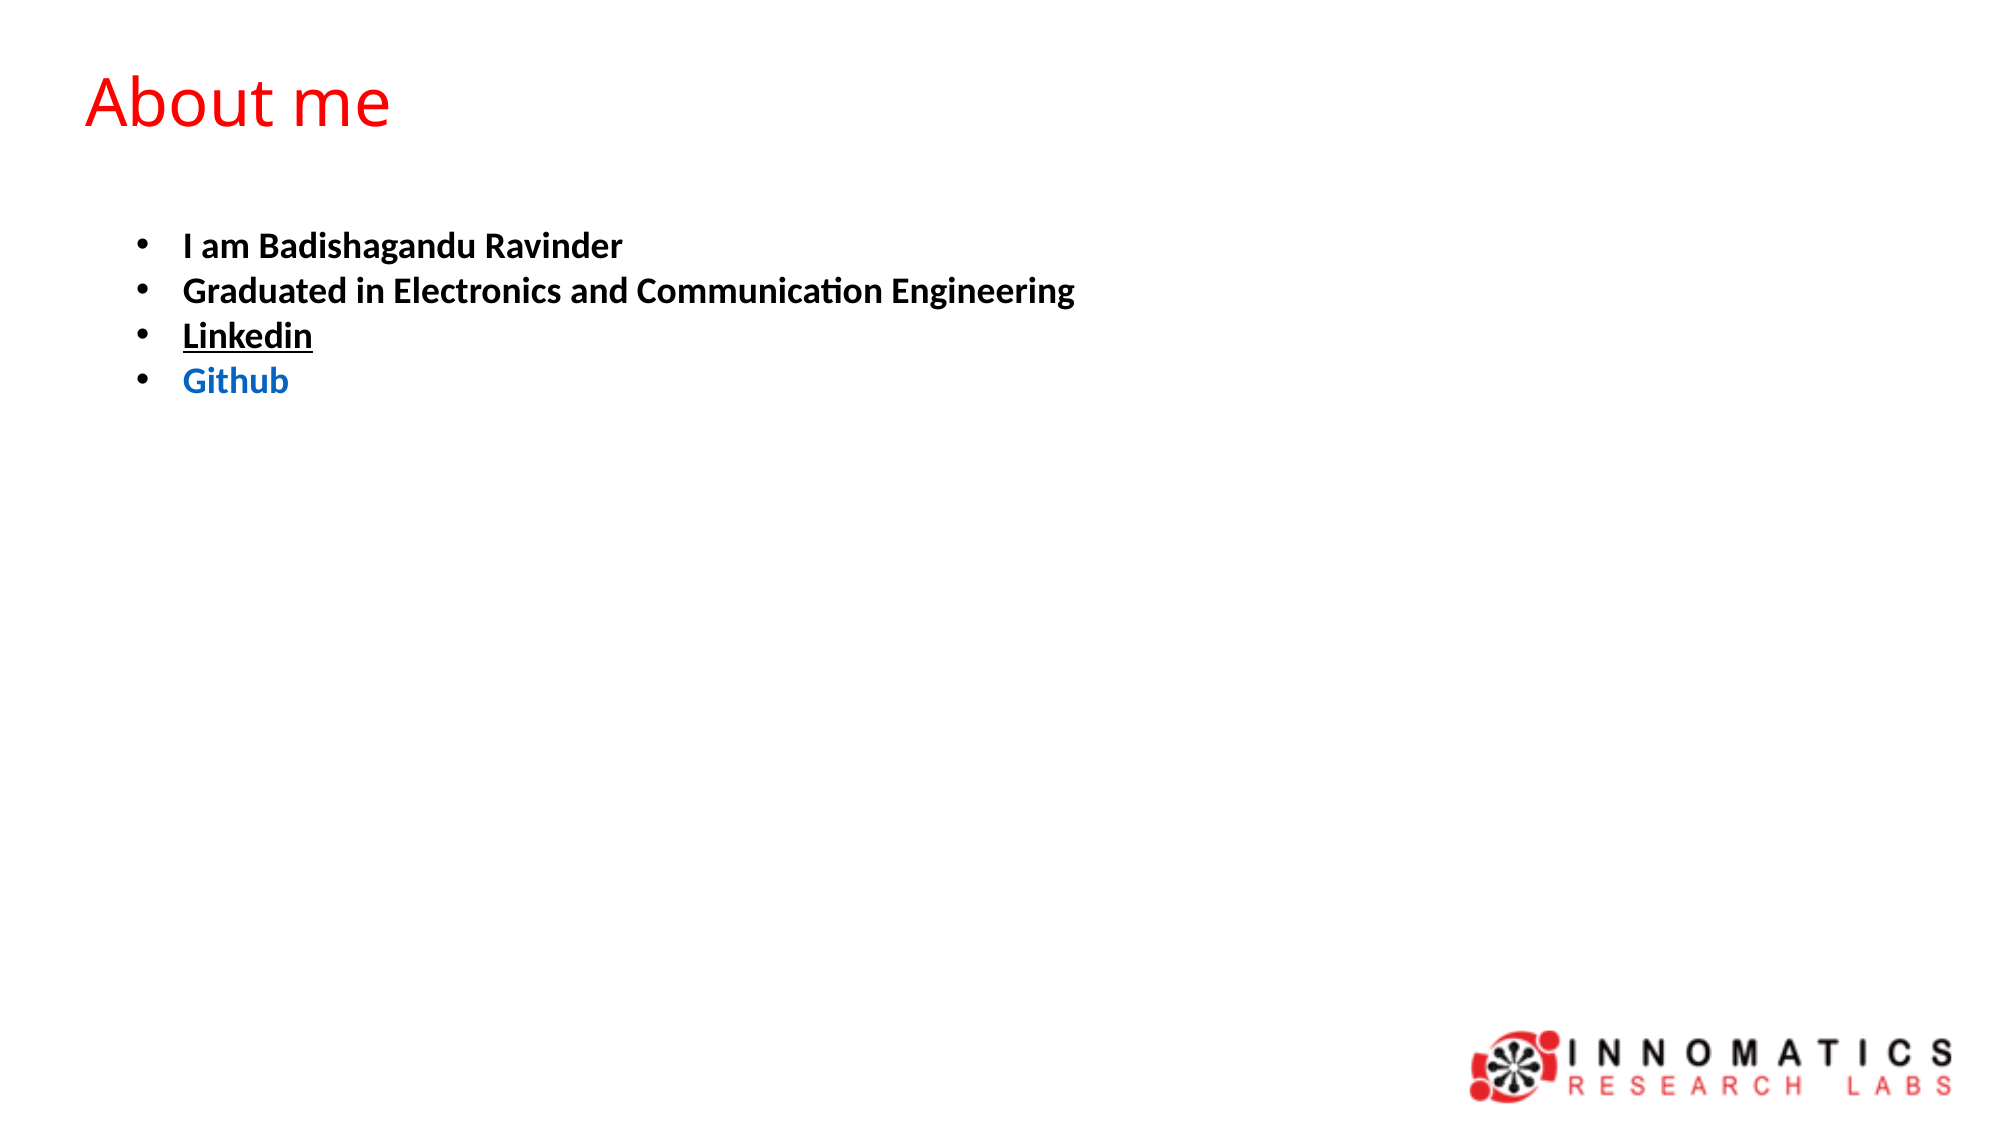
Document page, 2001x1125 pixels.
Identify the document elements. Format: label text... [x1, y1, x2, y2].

text_box About me [70, 68, 1071, 148]
picture [1445, 1014, 1975, 1125]
text_box I am Badishagandu Ravinder Graduated in Electronics and Communication Engineering Linkedin Github [121, 213, 1271, 409]
